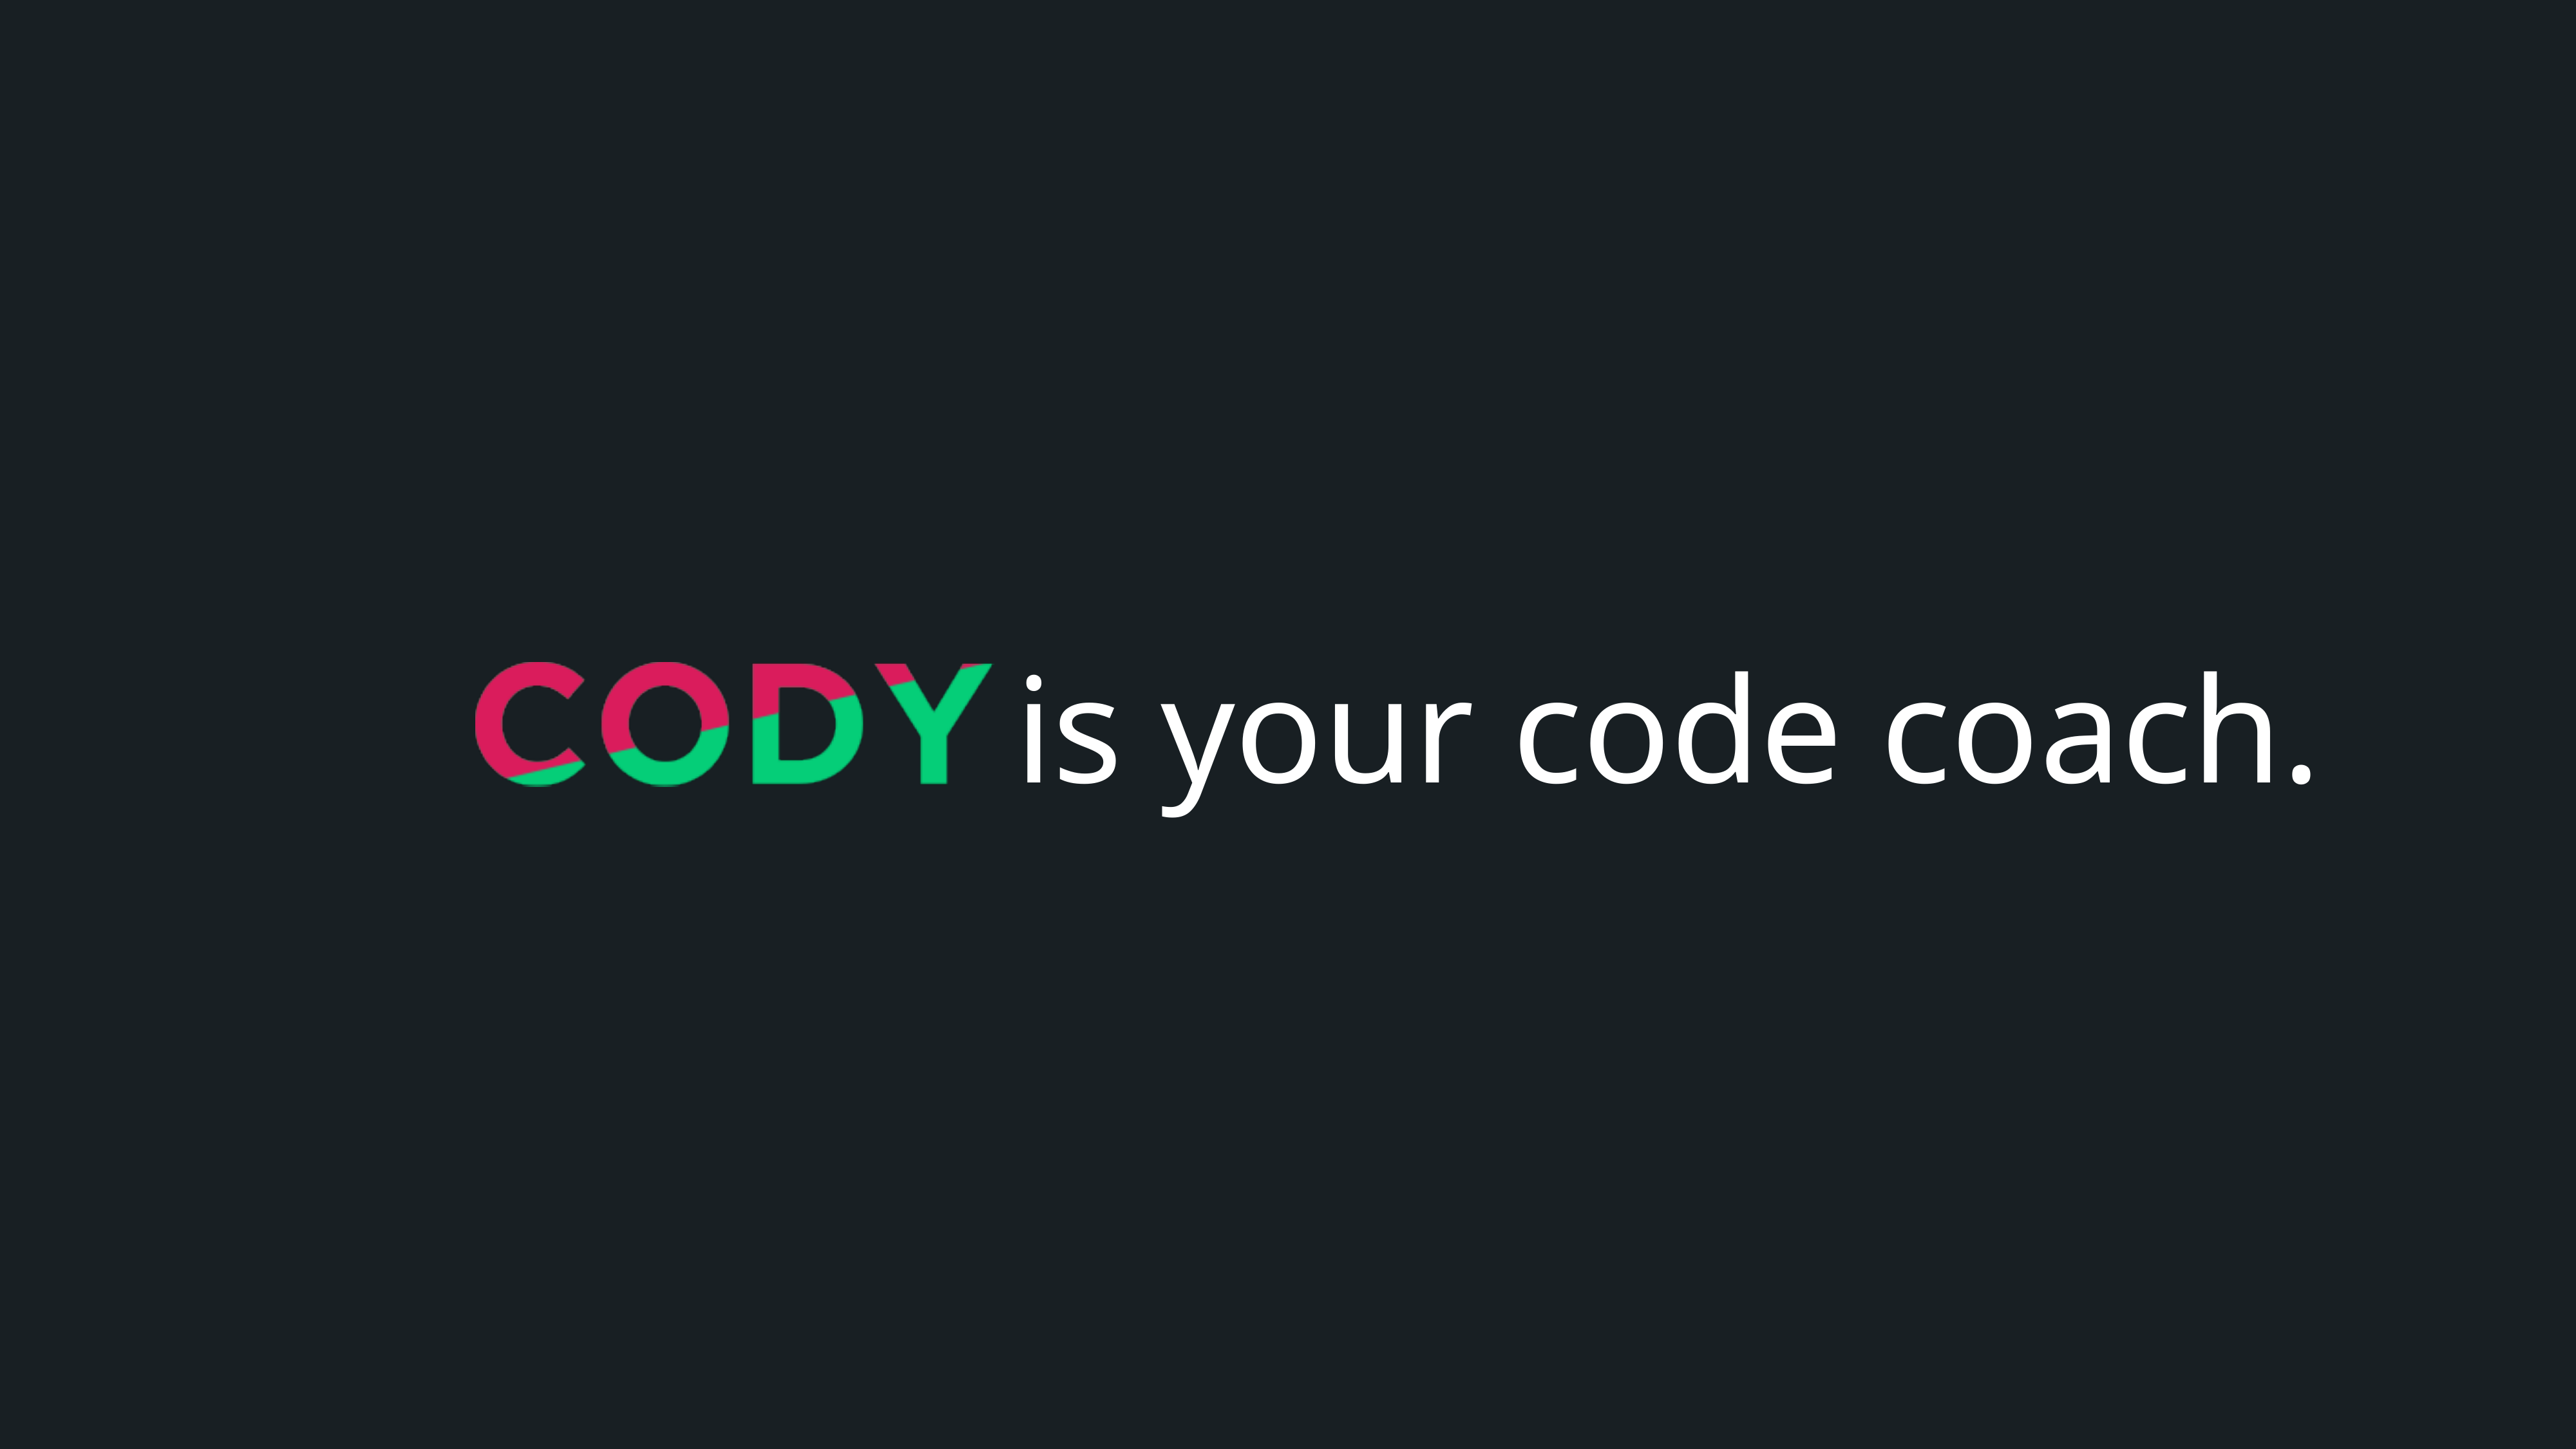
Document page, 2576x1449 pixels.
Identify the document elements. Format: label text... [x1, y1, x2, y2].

picture [475, 662, 994, 787]
text_box is your code coach. [1007, 629, 2329, 820]
